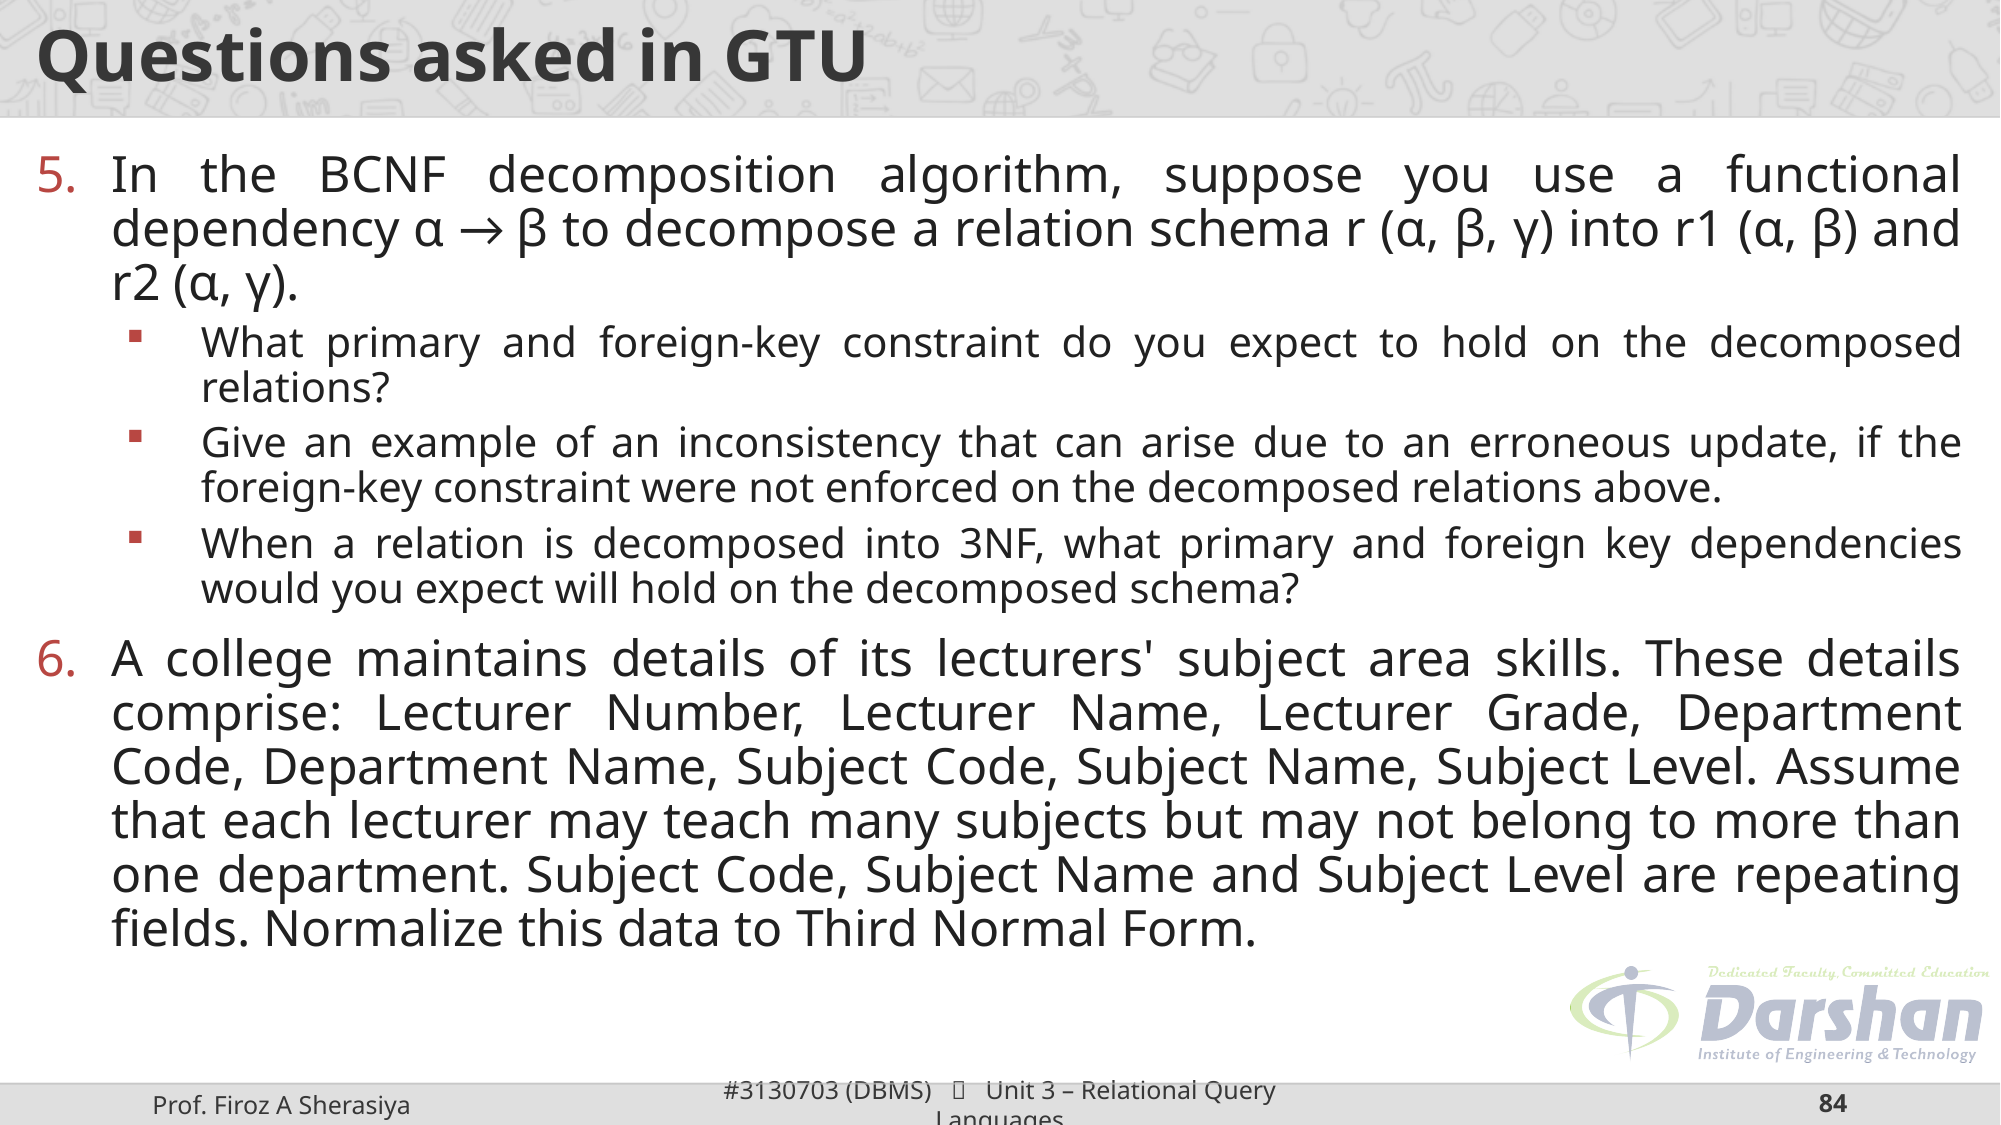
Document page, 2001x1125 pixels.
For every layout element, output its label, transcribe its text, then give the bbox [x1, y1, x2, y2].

table_cell Jamnagar Road [1570, 966, 1990, 1063]
title Questions asked in GTU [0, 0, 2000, 117]
list In the BCNF decomposition algorithm, suppose you use a functional dependency α → β to decompose a relation schema r (α, β, γ) into r1 (α, β) and r2 (α, γ). What primary and foreign-key constraint do you expect to hold on the decomposed relations? Give an example of an inconsistency that can arise due to an erroneous update, if the foreign-key constraint were not enforced on the decomposed relations above. When a relation is decomposed into 3NF, what primary and foreign key dependencies would you expect will hold on the decomposed schema? A college maintains details of its lecturers' subject area skills. These details comprise: Lecturer Number, Lecturer Name, Lecturer Grade, Department Code, Department Name, Subject Code, Subject Name, Subject Level. Assume that each lecturer may teach many subjects but may not belong to more than one department. Subject Code, Subject Name and Subject Level are repeating fields. Normalize this data to Third Normal Form. [21, 141, 1979, 1059]
